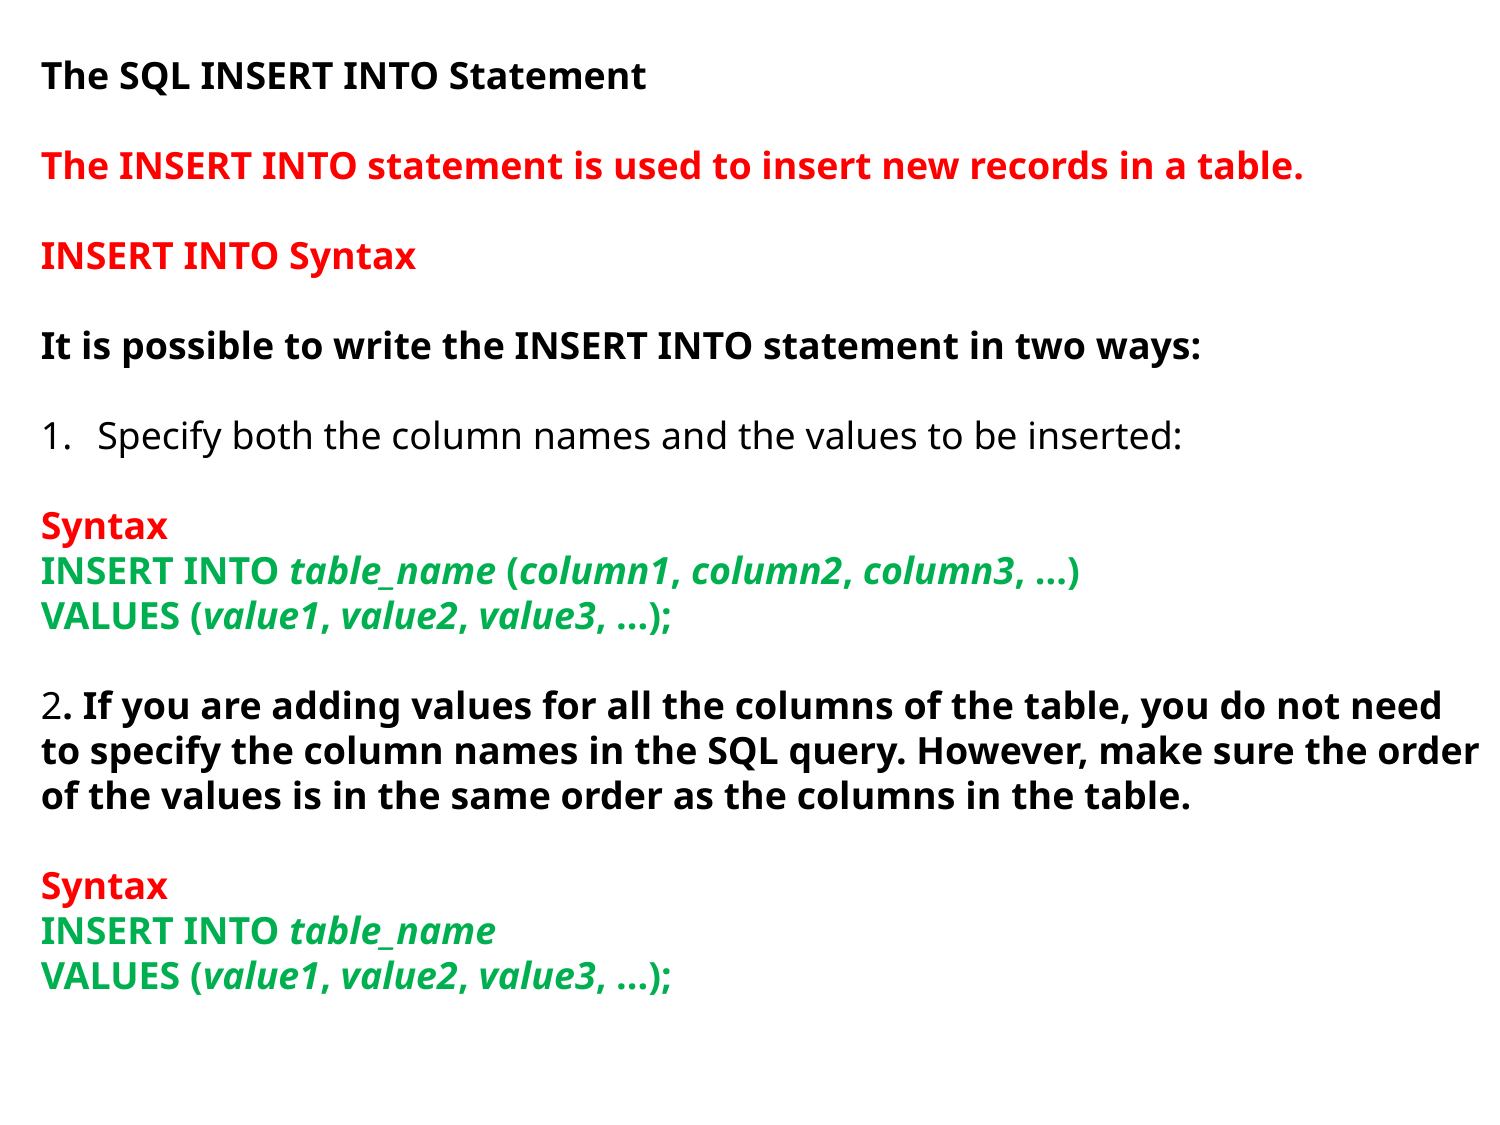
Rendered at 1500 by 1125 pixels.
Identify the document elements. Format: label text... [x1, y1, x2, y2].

text_box The SQL INSERT INTO Statement The INSERT INTO statement is used to insert new records in a table. INSERT INTO Syntax It is possible to write the INSERT INTO statement in two ways: Specify both the column names and the values to be inserted: Syntax INSERT INTO table_name (column1, column2, column3, ...) VALUES (value1, value2, value3, ...); 2. If you are adding values for all the columns of the table, you do not need to specify the column names in the SQL query. However, make sure the order of the values is in the same order as the columns in the table. Syntax INSERT INTO table_name VALUES (value1, value2, value3, ...); [40, 39, 1483, 1055]
